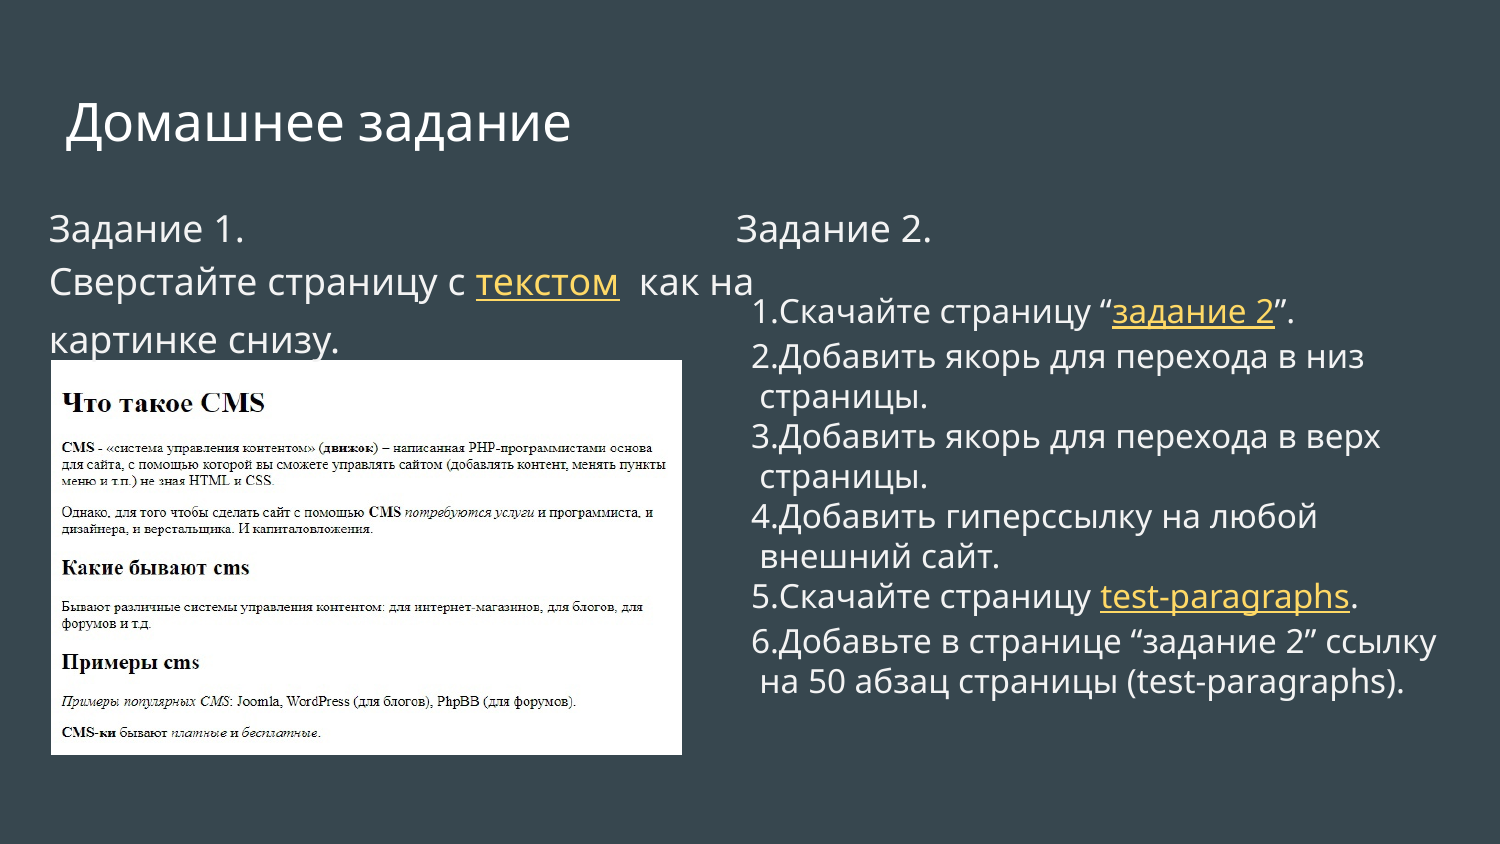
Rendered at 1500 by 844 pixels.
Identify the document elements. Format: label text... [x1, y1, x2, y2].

title Домашнее задание [51, 72, 1449, 167]
text_box Скачайте страницу “задание 2”. Добавить якорь для перехода в низ страницы. Добавить якорь для перехода в верх страницы. Добавить гиперссылку на любой внешний сайт. Скачайте страницу test-paragraphs. Добавьте в странице “задание 2” ссылку на 50 абзац страницы (test-paragraphs). [736, 275, 1486, 716]
picture [50, 360, 682, 755]
list Задание 1. Сверстайте страницу с текстом как на картинке снизу. [33, 183, 721, 263]
list Задание 2. [721, 183, 1499, 263]
